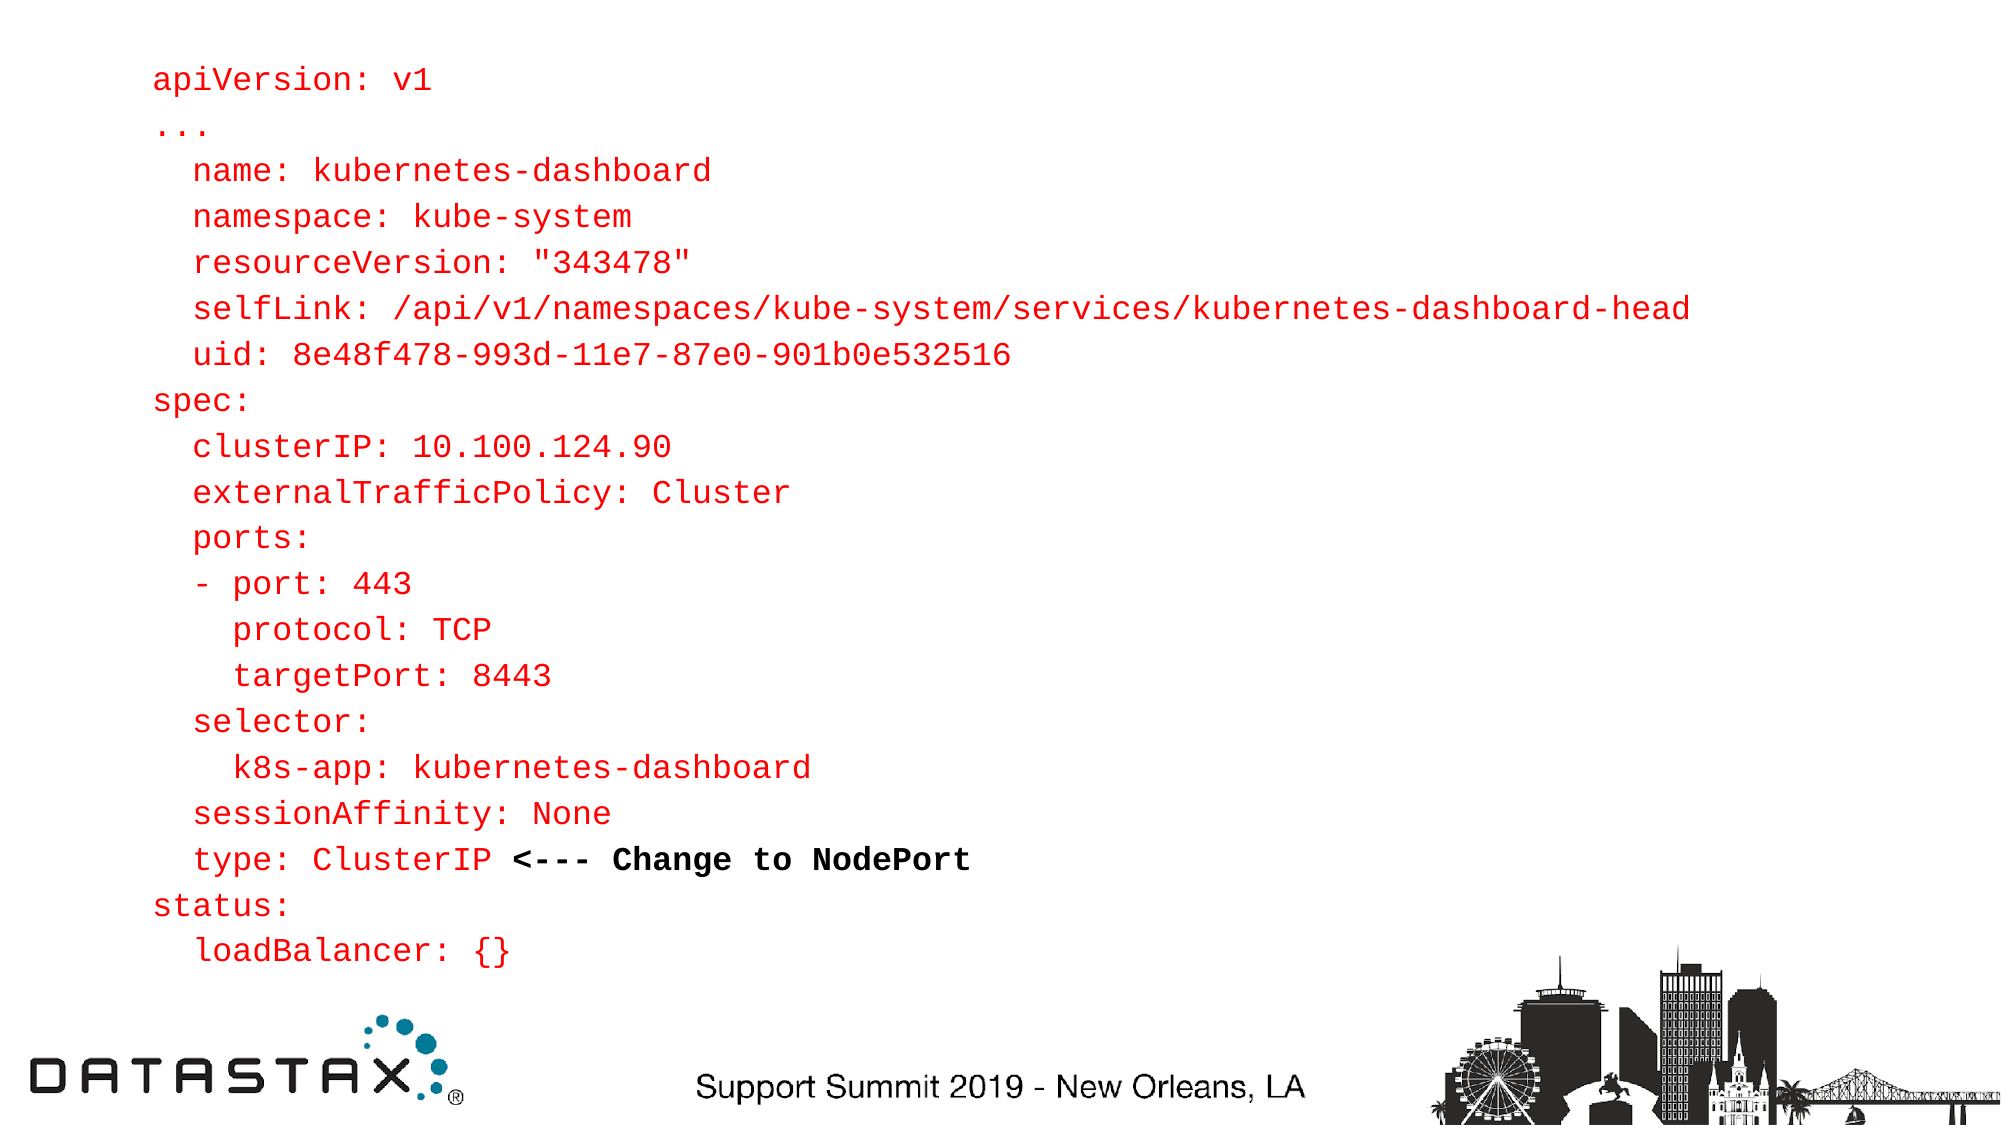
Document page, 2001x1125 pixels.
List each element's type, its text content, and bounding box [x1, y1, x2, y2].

list apiVersion: v1 ... name: kubernetes-dashboard namespace: kube-system resourceVersion: "343478" selfLink: /api/v1/namespaces/kube-system/services/kubernetes-dashboard-head uid: 8e48f478-993d-11e7-87e0-901b0e532516 spec: clusterIP: 10.100.124.90 externalTrafficPolicy: Cluster ports: - port: 443 protocol: TCP targetPort: 8443 selector: k8s-app: kubernetes-dashboard sessionAffinity: None type: ClusterIP <--- Change to NodePort status: loadBalancer: {} [137, 43, 1863, 1014]
picture [0, 0, 2001, 1125]
